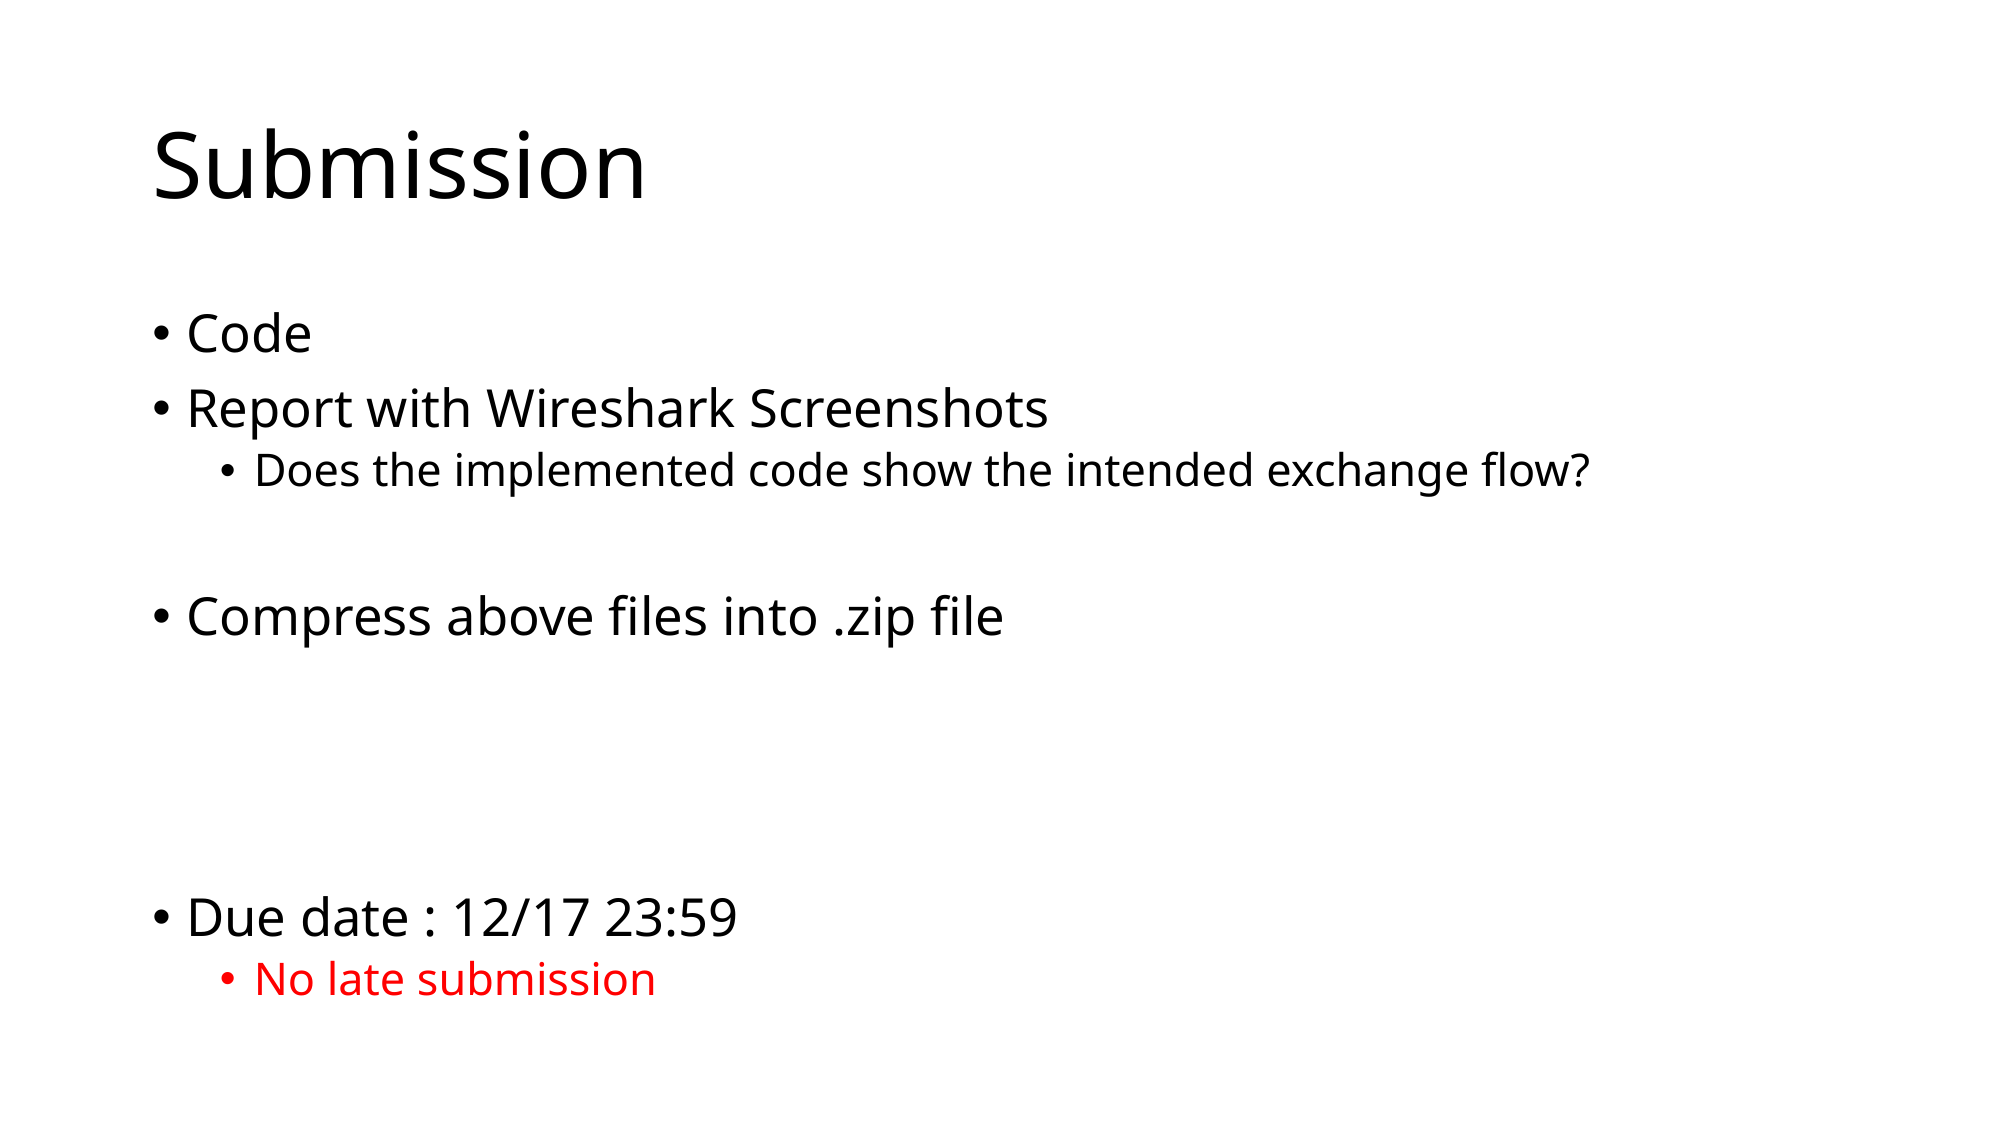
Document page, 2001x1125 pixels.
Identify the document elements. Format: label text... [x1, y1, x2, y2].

list Code Report with Wireshark Screenshots Does the implemented code show the intended exchange flow? Compress above files into .zip file Due date : 12/17 23:59 No late submission [137, 299, 1863, 1014]
title Submission [137, 59, 1863, 278]
